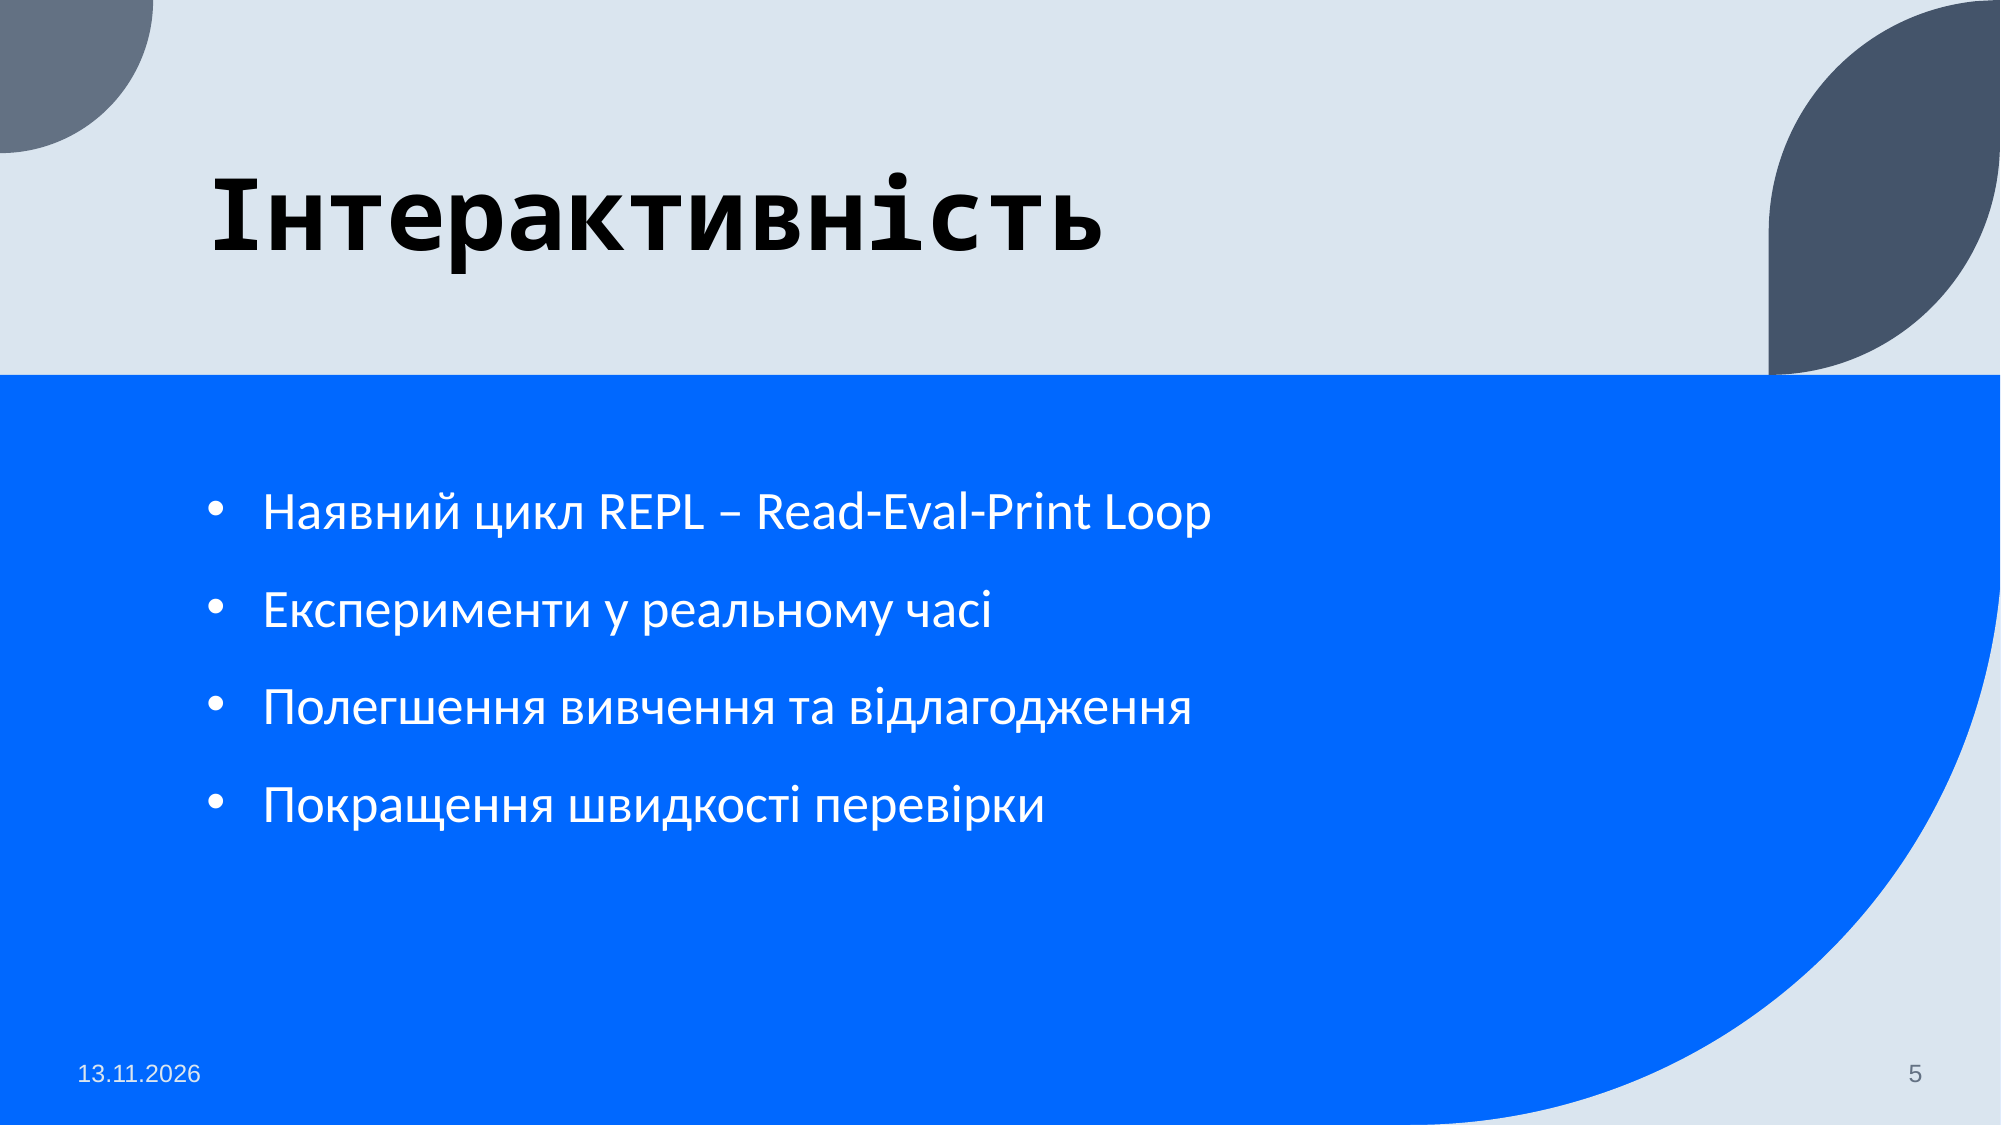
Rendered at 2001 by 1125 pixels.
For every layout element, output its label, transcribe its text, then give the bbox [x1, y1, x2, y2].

list Наявний цикл REPL – Read-Eval-Print Loop Експерименти у реальному часі Полегшення вивчення та відлагодження Покращення швидкості перевірки [191, 435, 1796, 999]
title Інтерактивність [191, 62, 1796, 280]
slide_number 5 [1674, 1042, 1938, 1103]
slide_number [62, 1042, 513, 1103]
